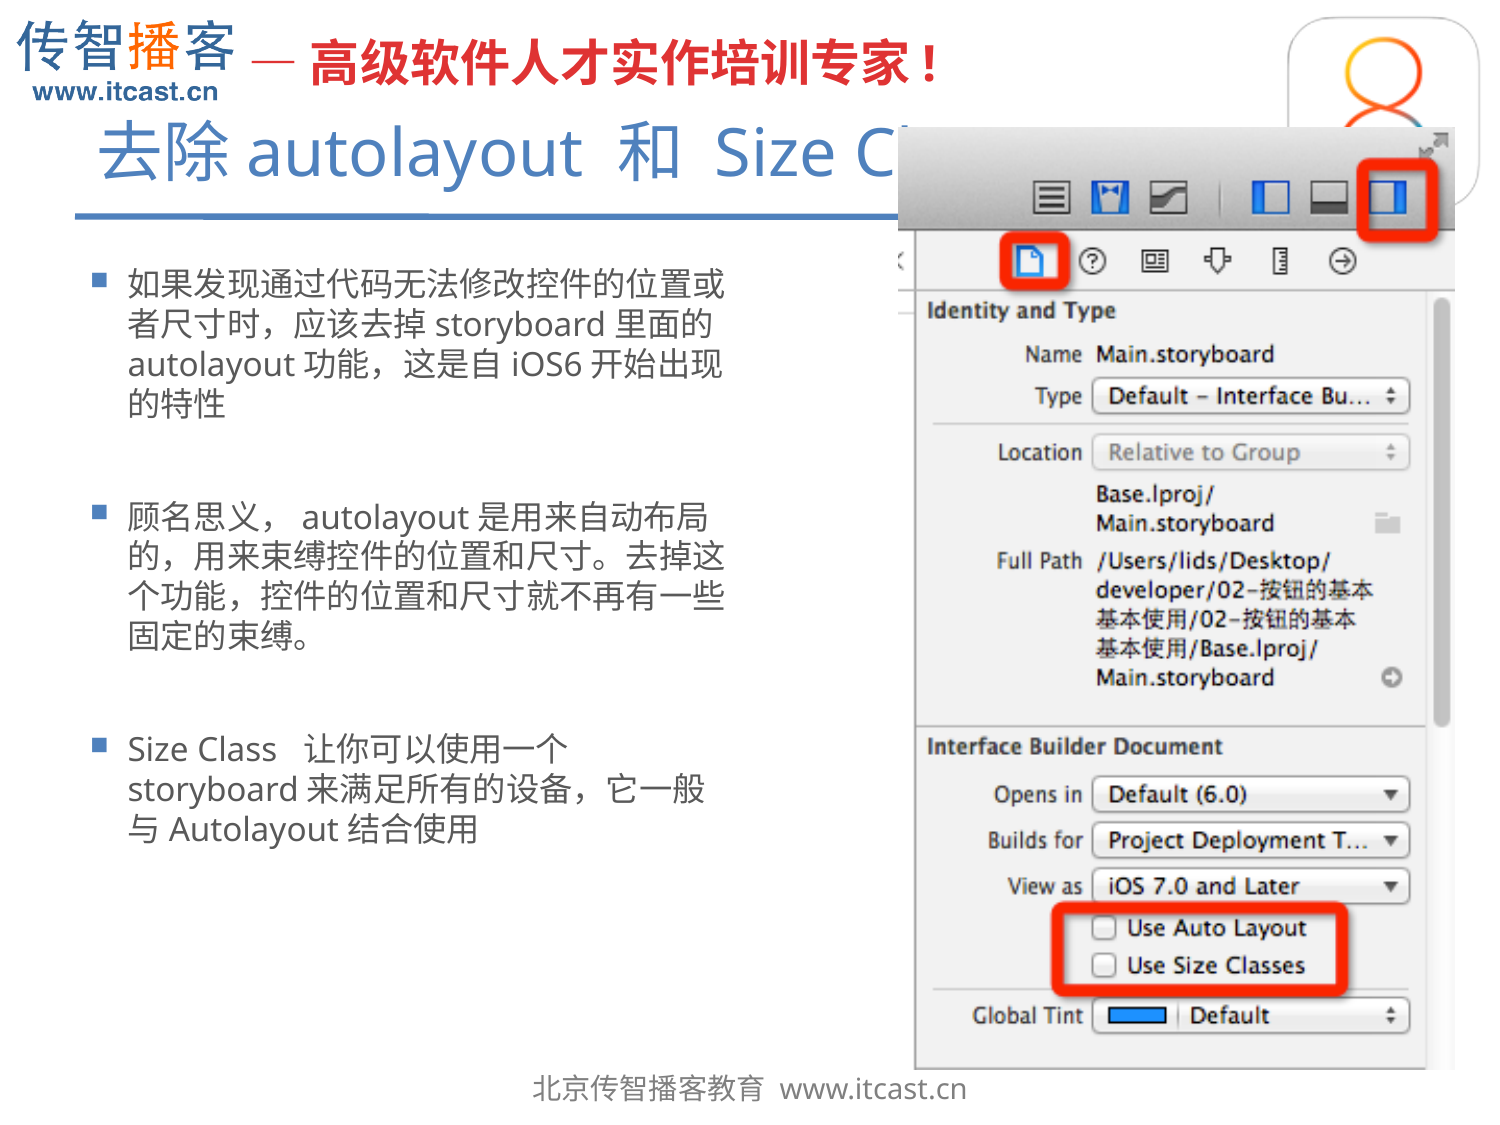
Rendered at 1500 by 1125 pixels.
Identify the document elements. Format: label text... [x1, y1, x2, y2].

picture [897, 0, 1497, 1071]
picture [16, 19, 234, 101]
title 去除autolayout 和 Size Class [81, 102, 1416, 238]
list 如果发现通过代码无法修改控件的位置或者尺寸时，应该去掉storyboard里面的autolayout功能，这是自iOS6开始出现的特性 顾名思义，autolayout是用来自动布局的，用来束缚控件的位置和尺寸。去掉这个功能，控件的位置和尺寸就不再有一些固定的束缚。 Size Class 让你可以使用一个storyboard来满足所有的设备，它一般与Autolayout结合使用 [75, 255, 743, 947]
